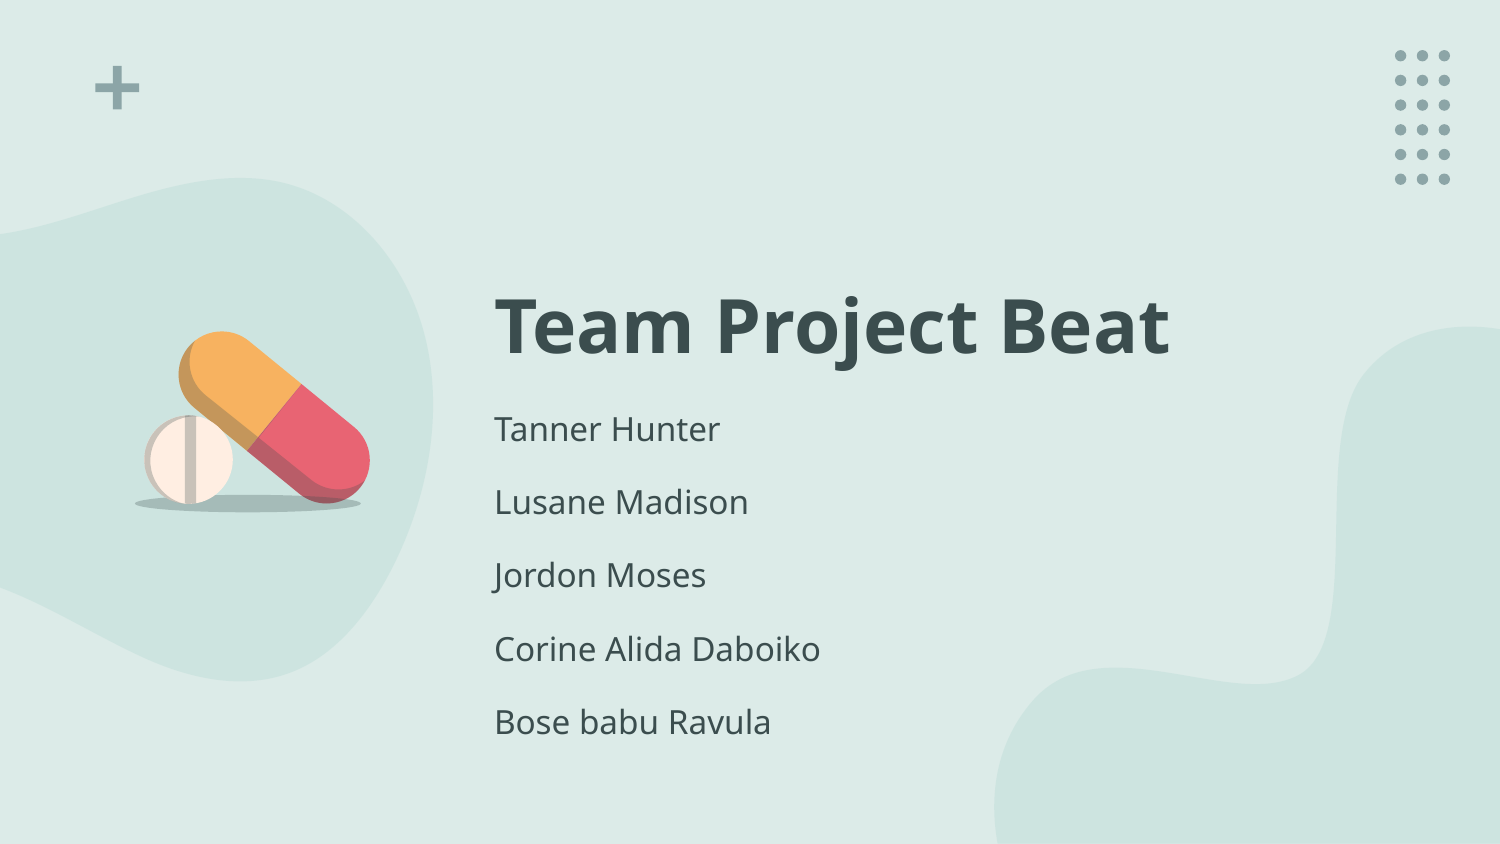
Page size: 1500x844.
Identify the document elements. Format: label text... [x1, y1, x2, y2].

text_box [0, 177, 434, 682]
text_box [134, 331, 376, 513]
title Team Project Beat [479, 254, 1307, 392]
subtitle Tanner Hunter Lusane Madison Jordon Moses Corine Alida Daboiko Bose babu Ravula [479, 392, 1307, 783]
